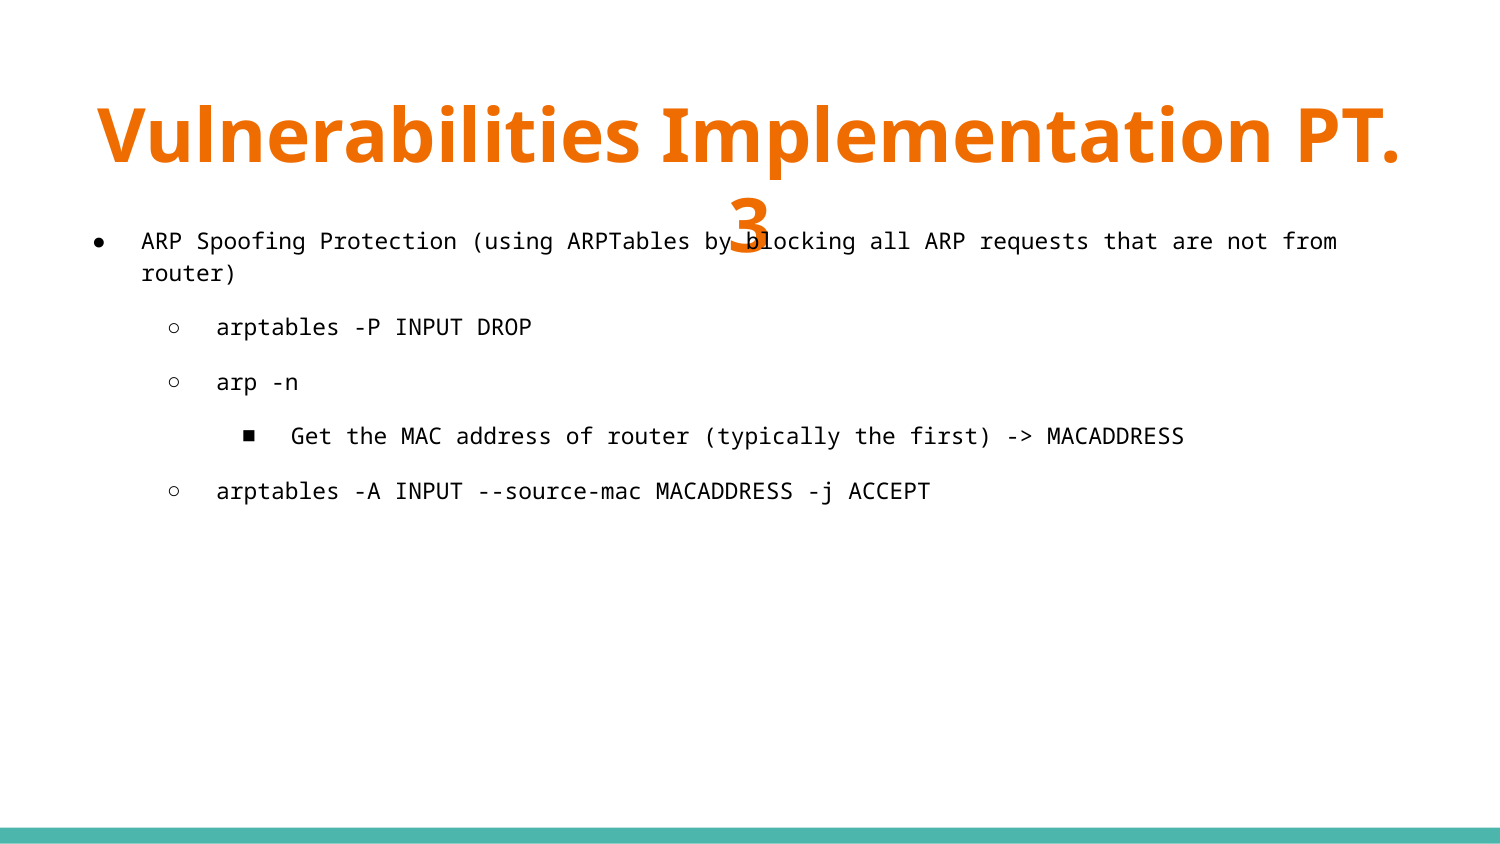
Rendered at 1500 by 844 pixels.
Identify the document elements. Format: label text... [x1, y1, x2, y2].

title Vulnerabilities Implementation PT. 3 [51, 72, 1449, 189]
list ARP Spoofing Protection (using ARPTables by blocking all ARP requests that are not from router) arptables -P INPUT DROP arp -n Get the MAC address of router (typically the first) -> MACADDRESS arptables -A INPUT --source-mac MACADDRESS -j ACCEPT [51, 207, 1449, 750]
